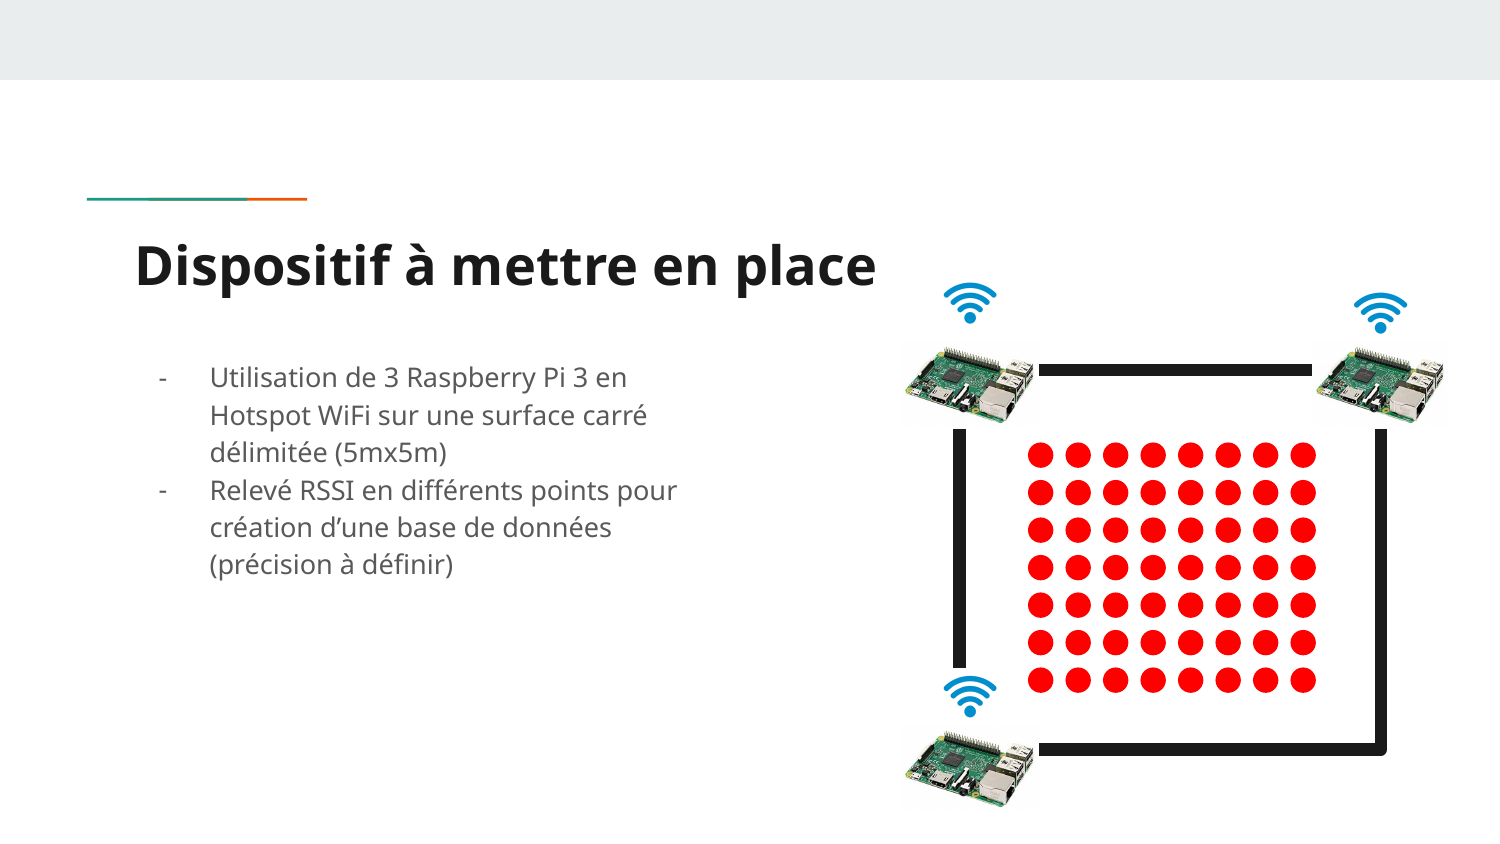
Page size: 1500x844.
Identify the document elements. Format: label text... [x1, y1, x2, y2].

text_box [1177, 517, 1204, 543]
text_box [1102, 592, 1129, 618]
text_box [959, 370, 1381, 750]
text_box [1252, 479, 1279, 506]
text_box [1177, 592, 1204, 618]
text_box [1027, 442, 1054, 468]
text_box [1290, 592, 1316, 618]
text_box [1102, 554, 1129, 581]
text_box [1252, 517, 1279, 543]
text_box [1065, 667, 1091, 693]
text_box [1065, 629, 1091, 656]
text_box [1065, 592, 1091, 618]
text_box [1140, 592, 1166, 618]
text_box [1215, 517, 1241, 543]
text_box [1102, 442, 1129, 468]
picture [901, 340, 1039, 430]
text_box [1065, 479, 1091, 506]
text_box [1027, 629, 1054, 656]
text_box [1290, 667, 1316, 693]
text_box [1027, 479, 1054, 506]
text_box [1290, 517, 1316, 543]
text_box [1065, 517, 1091, 543]
text_box [1290, 479, 1316, 506]
text_box [1027, 554, 1054, 581]
text_box [1252, 442, 1279, 468]
text_box [1102, 479, 1129, 506]
text_box [1140, 554, 1166, 581]
text_box [1290, 629, 1316, 656]
text_box [1290, 442, 1316, 468]
text_box [1102, 667, 1129, 693]
text_box [1027, 592, 1054, 618]
text_box [1215, 629, 1241, 656]
text_box [1140, 629, 1166, 656]
text_box [1102, 629, 1129, 656]
text_box [1140, 442, 1166, 468]
text_box [1140, 517, 1166, 543]
text_box [1252, 667, 1279, 693]
text_box [1252, 554, 1279, 581]
text_box [1215, 592, 1241, 618]
text_box [1215, 479, 1241, 506]
text_box [1215, 442, 1241, 468]
title Dispositif à mettre en place [119, 216, 1381, 305]
text_box [1027, 667, 1054, 693]
text_box [1215, 554, 1241, 581]
text_box [1290, 554, 1316, 581]
list Utilisation de 3 Raspberry Pi 3 en Hotspot WiFi sur une surface carré délimitée (5mx5m) Relevé RSSI en différents points pour création d’une base de données (précision à définir) [119, 341, 709, 556]
text_box [1177, 479, 1204, 506]
text_box [1215, 667, 1241, 693]
text_box [1252, 592, 1279, 618]
text_box [1065, 554, 1091, 581]
text_box [1252, 629, 1279, 656]
text_box [1140, 479, 1166, 506]
text_box [1177, 554, 1204, 581]
text_box [1140, 667, 1166, 693]
picture [901, 668, 1039, 813]
text_box [1065, 442, 1091, 468]
text_box [1177, 629, 1204, 656]
text_box [1027, 517, 1054, 543]
picture [1311, 284, 1450, 430]
picture [941, 274, 999, 332]
text_box [1177, 667, 1204, 693]
text_box [1177, 442, 1204, 468]
text_box [1102, 517, 1129, 543]
